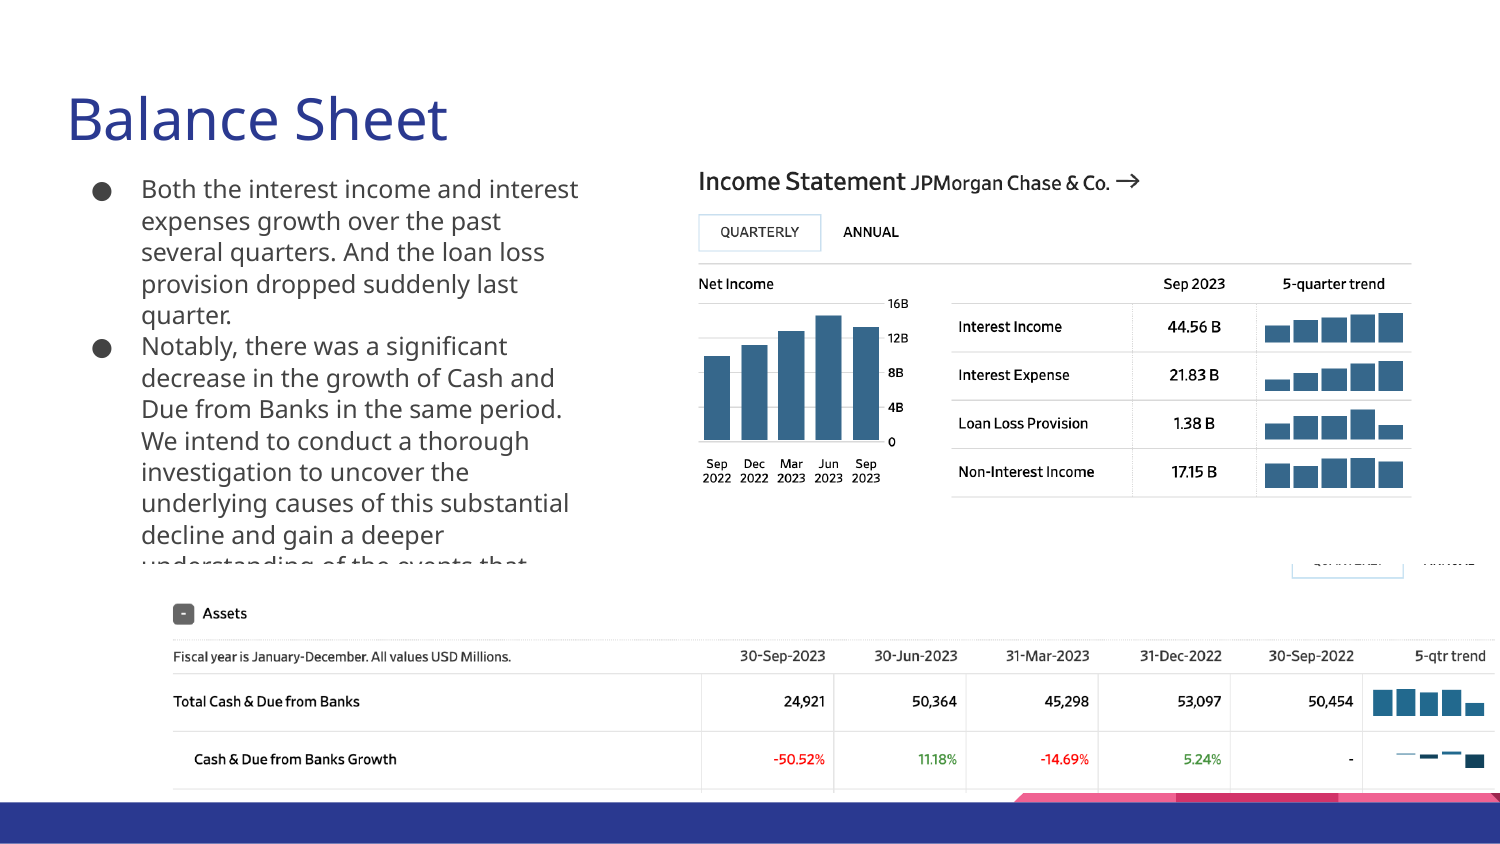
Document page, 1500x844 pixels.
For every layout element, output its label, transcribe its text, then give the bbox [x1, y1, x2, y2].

picture [0, 110, 1500, 809]
list Both the interest income and interest expenses growth over the past several quarters. And the loan loss provision dropped suddenly last quarter. Notably, there was a significant decrease in the growth of Cash and Due from Banks in the same period. We intend to conduct a thorough investigation to uncover the underlying causes of this substantial decline and gain a deeper understanding of the events that transpired [51, 157, 598, 451]
title Balance Sheet [51, 67, 1449, 167]
